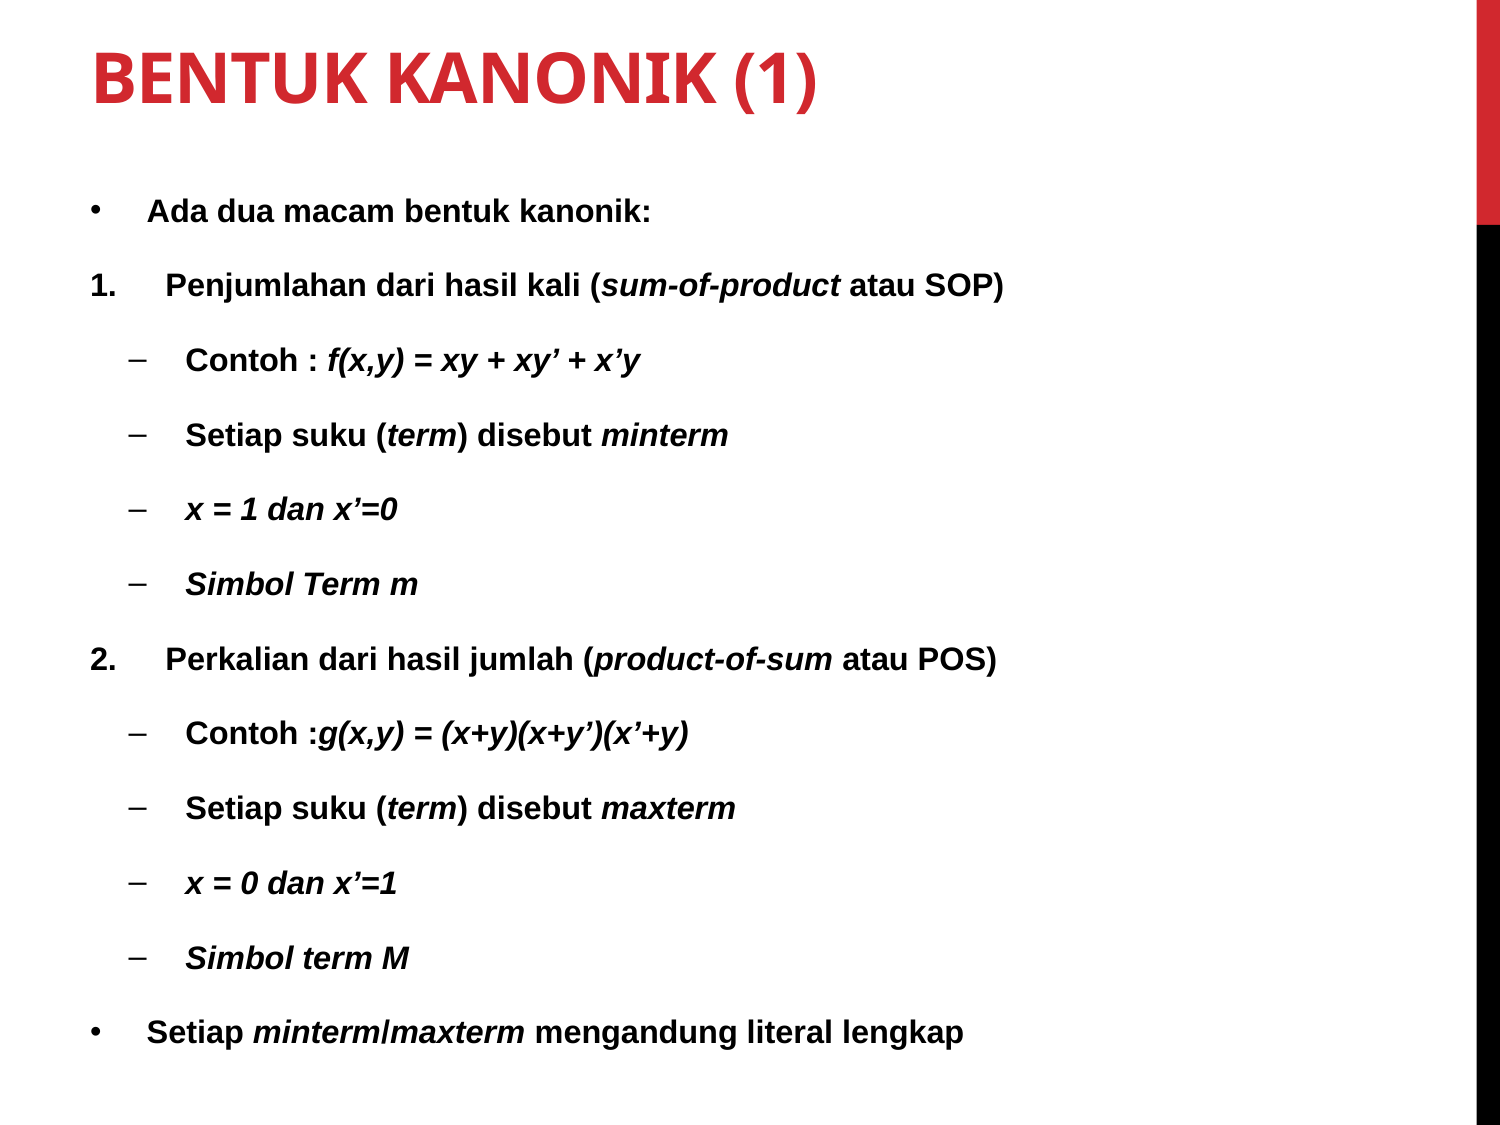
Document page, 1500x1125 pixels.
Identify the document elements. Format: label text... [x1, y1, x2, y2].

title Bentuk Kanonik (1) [75, 25, 1025, 125]
list Ada dua macam bentuk kanonik: Penjumlahan dari hasil kali (sum-of-product atau SOP) Contoh : f(x,y) = xy + xy’ + x’y Setiap suku (term) disebut minterm x = 1 dan x’=0 Simbol Term m Perkalian dari hasil jumlah (product-of-sum atau POS) Contoh :g(x,y) = (x+y)(x+y’)(x’+y) Setiap suku (term) disebut maxterm x = 0 dan x’=1 Simbol term M Setiap minterm/maxterm mengandung literal lengkap [75, 162, 1438, 1063]
